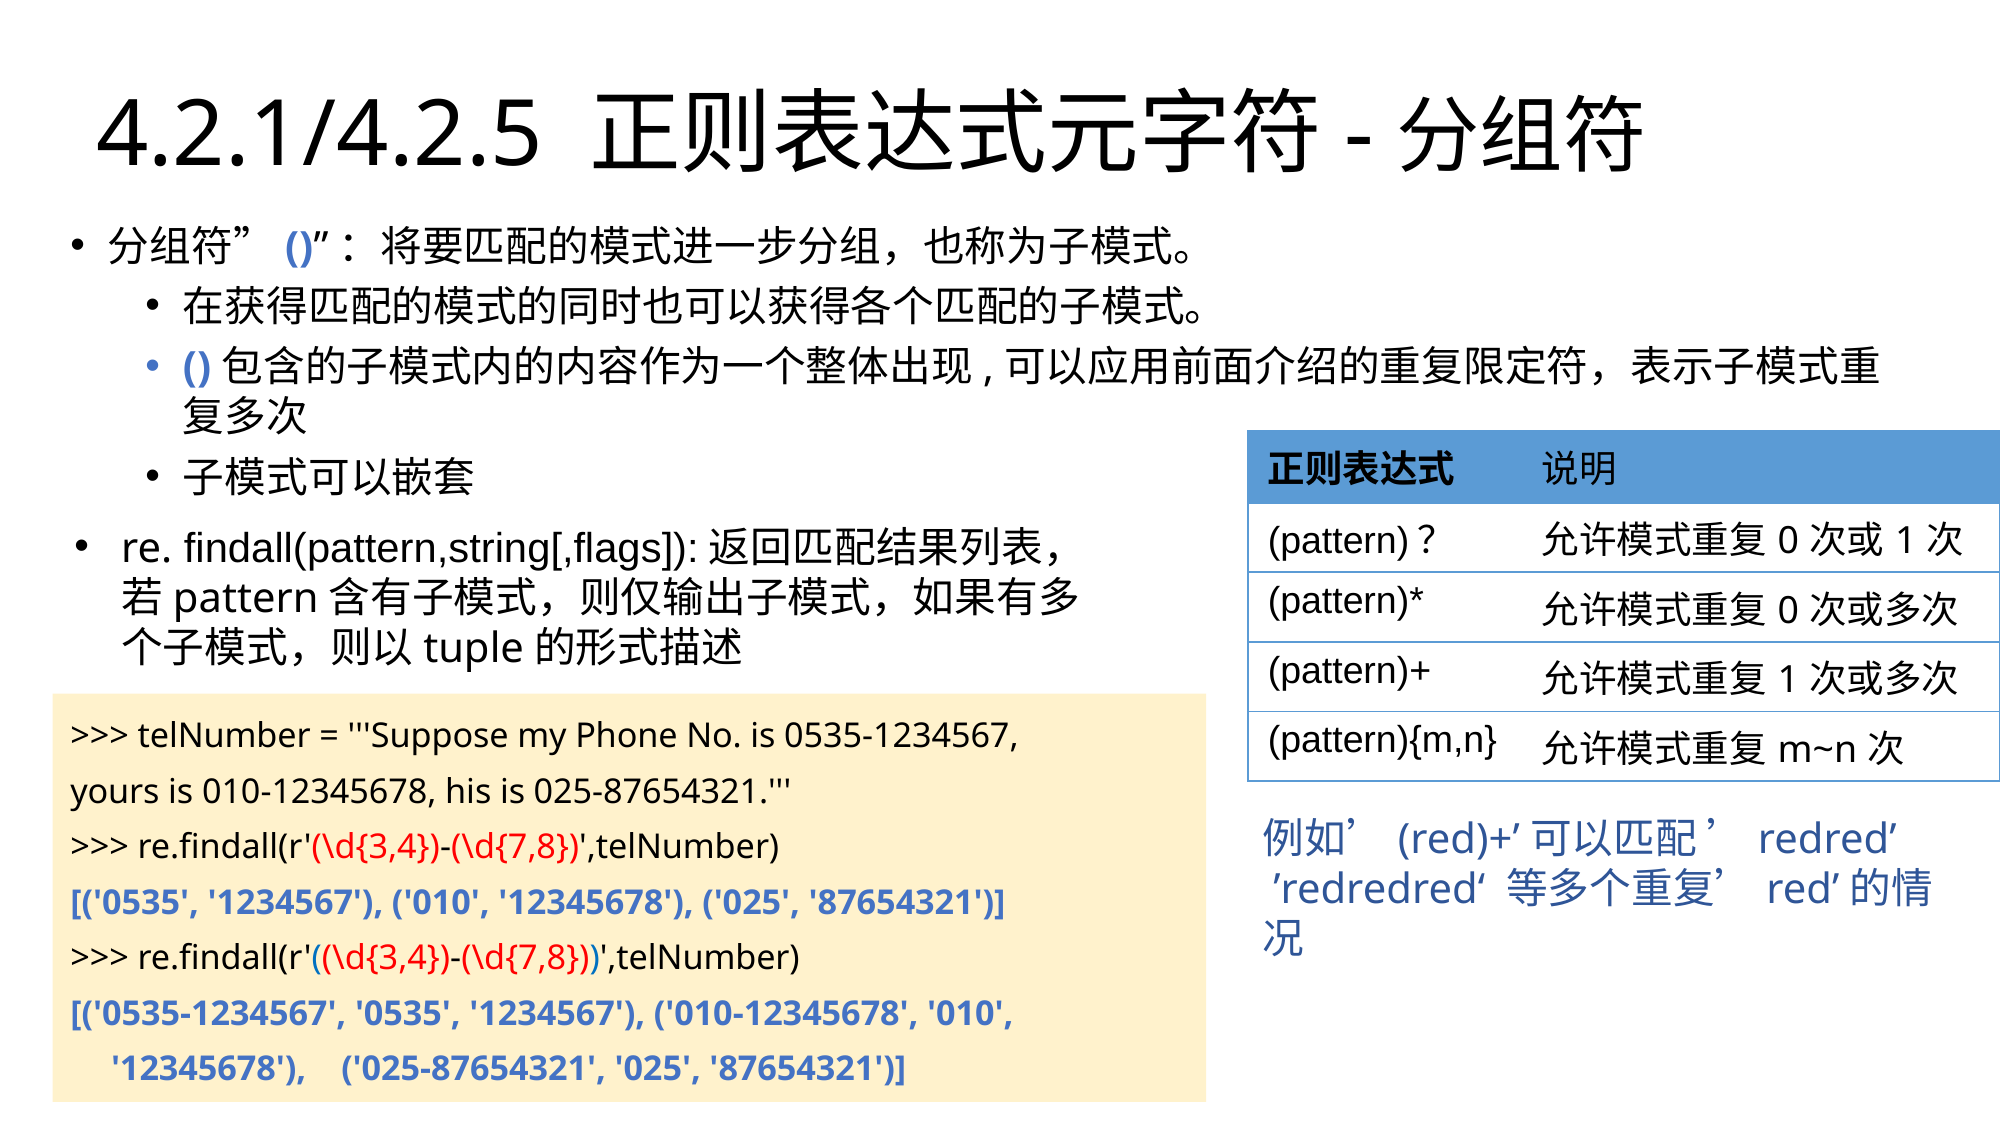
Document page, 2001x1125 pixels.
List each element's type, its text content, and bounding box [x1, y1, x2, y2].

table_cell 允许模式重复0次或1次 [1522, 504, 1999, 571]
text_box re. findall(pattern,string[,flags]):返回匹配结果列表，若pattern含有子模式，则仅输出子模式，如果有多个子模式，则以tuple的形式描述 [59, 513, 1129, 678]
table_cell 允许模式重复m~n次 [1522, 712, 1999, 780]
list 分组符”()”：将要匹配的模式进一步分组，也称为子模式。 在获得匹配的模式的同时也可以获得各个匹配的子模式。 ()包含的子模式内的内容作为一个整体出现,可以应用前面介绍的重复限定符，表示子模式重复多次 子模式可以嵌套 [52, 210, 1918, 432]
table_cell 允许模式重复0次或多次 [1522, 573, 1999, 641]
text_box >>> telNumber = '''Suppose my Phone No. is 0535-1234567, yours is 010-12345678, his is 025-87654321.''' >>> re.findall(r'(\d{3,4})-(\d{7,8})',telNumber) [('0535', '1234567'), ('010', '12345678'), ('025', '87654321')] >>> re.findall(r'((\d{3,4})-(\d{7,8}))',telNumber) [('0535-1234567', '0535', '1234567'), ('010-12345678', '010', '12345678'), ('025-87654321', '025', '87654321')] [52, 693, 1207, 1102]
table_cell (pattern)？ [1249, 504, 1522, 571]
table_cell 允许模式重复1次或多次 [1522, 643, 1999, 711]
text_box 例如’(red)+’可以匹配 ’redred’ ’redredred‘ 等多个重复’red’的情况 [1247, 804, 1954, 969]
table_cell (pattern){m,n} [1249, 712, 1522, 780]
table_cell (pattern)+ [1249, 643, 1522, 711]
title 4.2.1/4.2.5 正则表达式元字符-分组符 [78, 27, 1965, 245]
table_cell (pattern)* [1249, 573, 1522, 641]
table_header 正则表达式 [1249, 432, 1522, 502]
table_header 说明 [1522, 432, 1999, 502]
